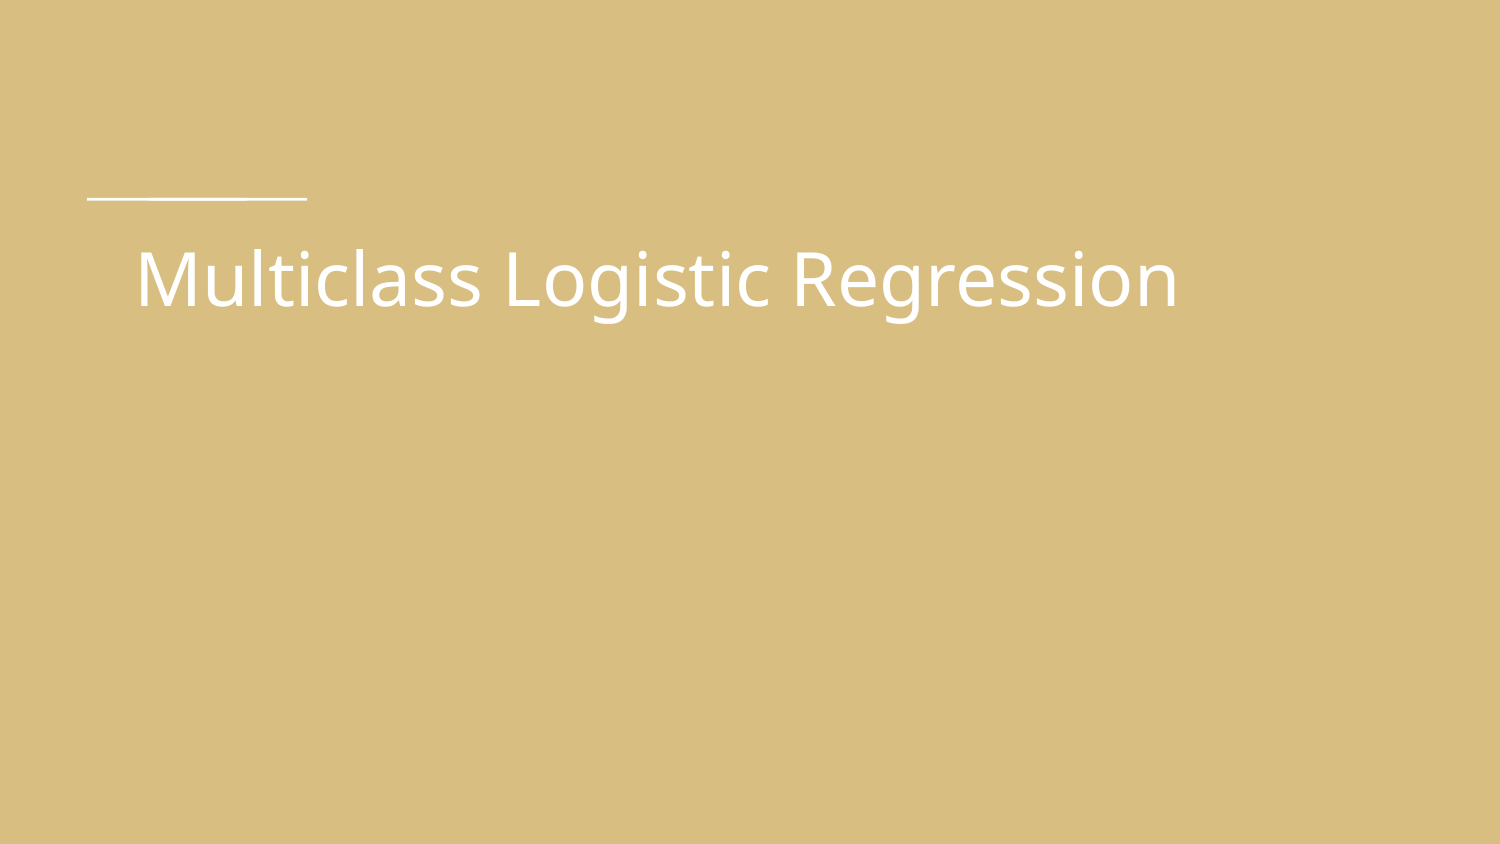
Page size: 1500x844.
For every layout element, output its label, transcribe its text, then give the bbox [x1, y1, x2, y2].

title Multiclass Logistic Regression [119, 216, 1381, 466]
